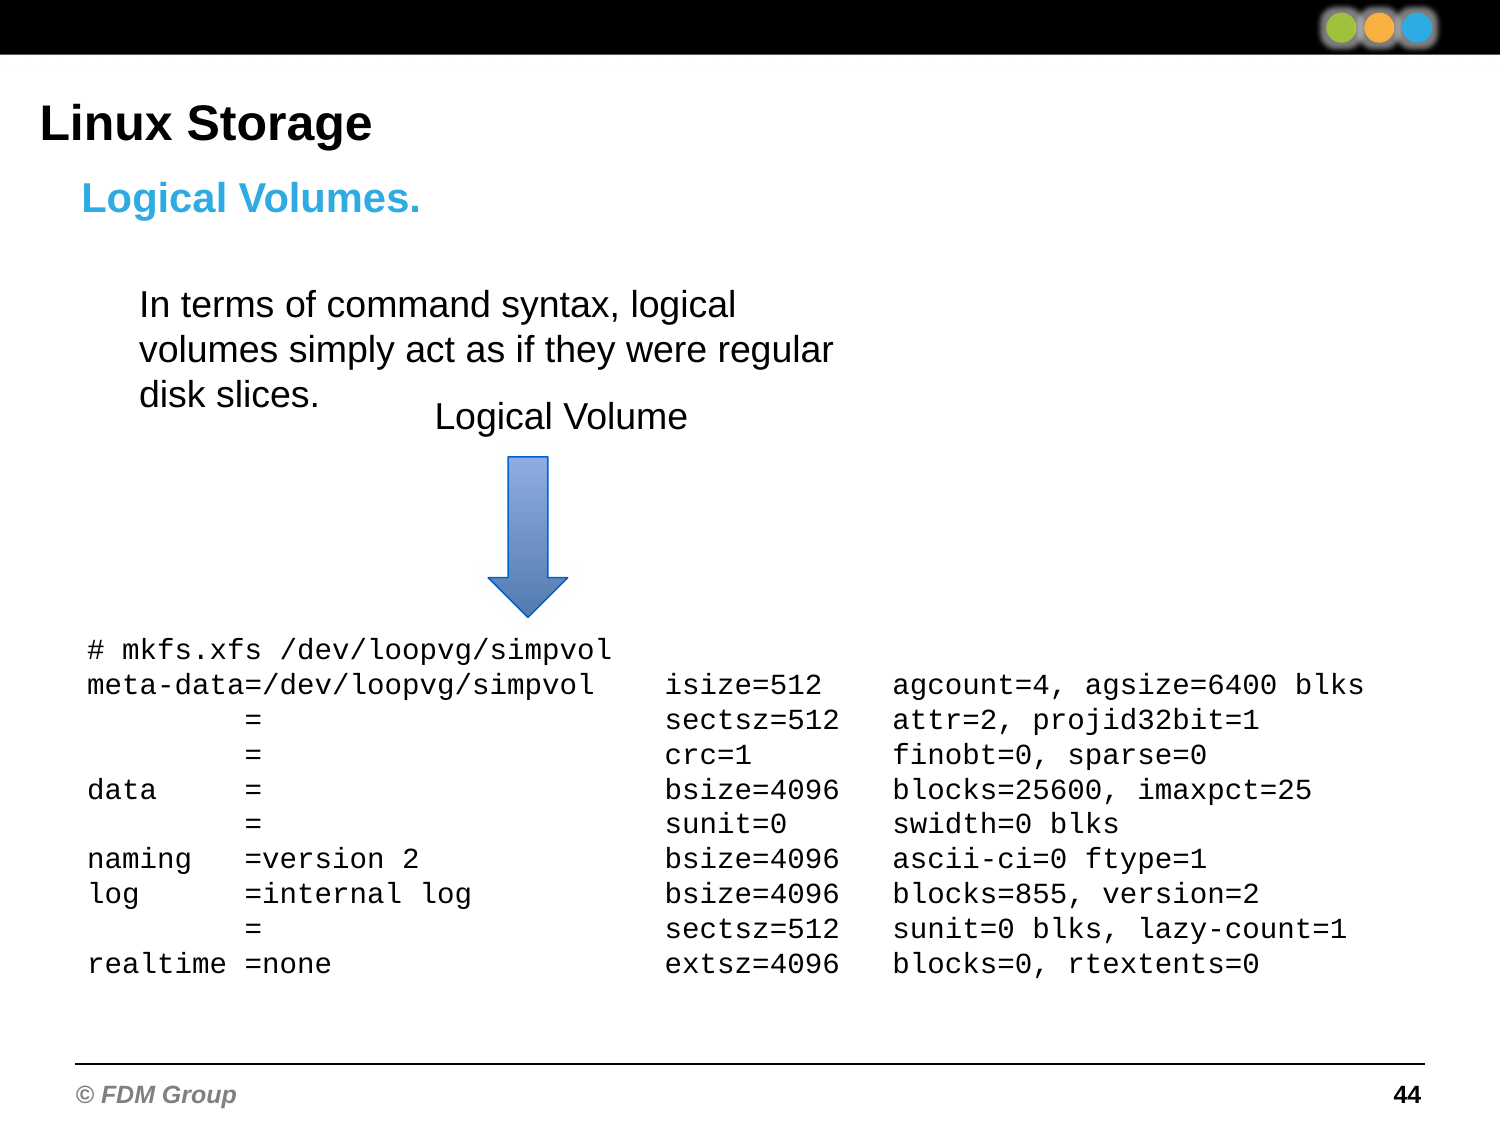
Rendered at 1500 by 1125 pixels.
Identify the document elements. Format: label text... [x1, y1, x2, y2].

slide_number 44 [1086, 1063, 1437, 1124]
list Linux Storage [24, 82, 1482, 159]
list Logical Volumes. [66, 163, 1311, 234]
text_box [71, 384, 1396, 992]
text_box In terms of command syntax, logical volumes simply act as if they were regular disk slices. [124, 272, 853, 374]
